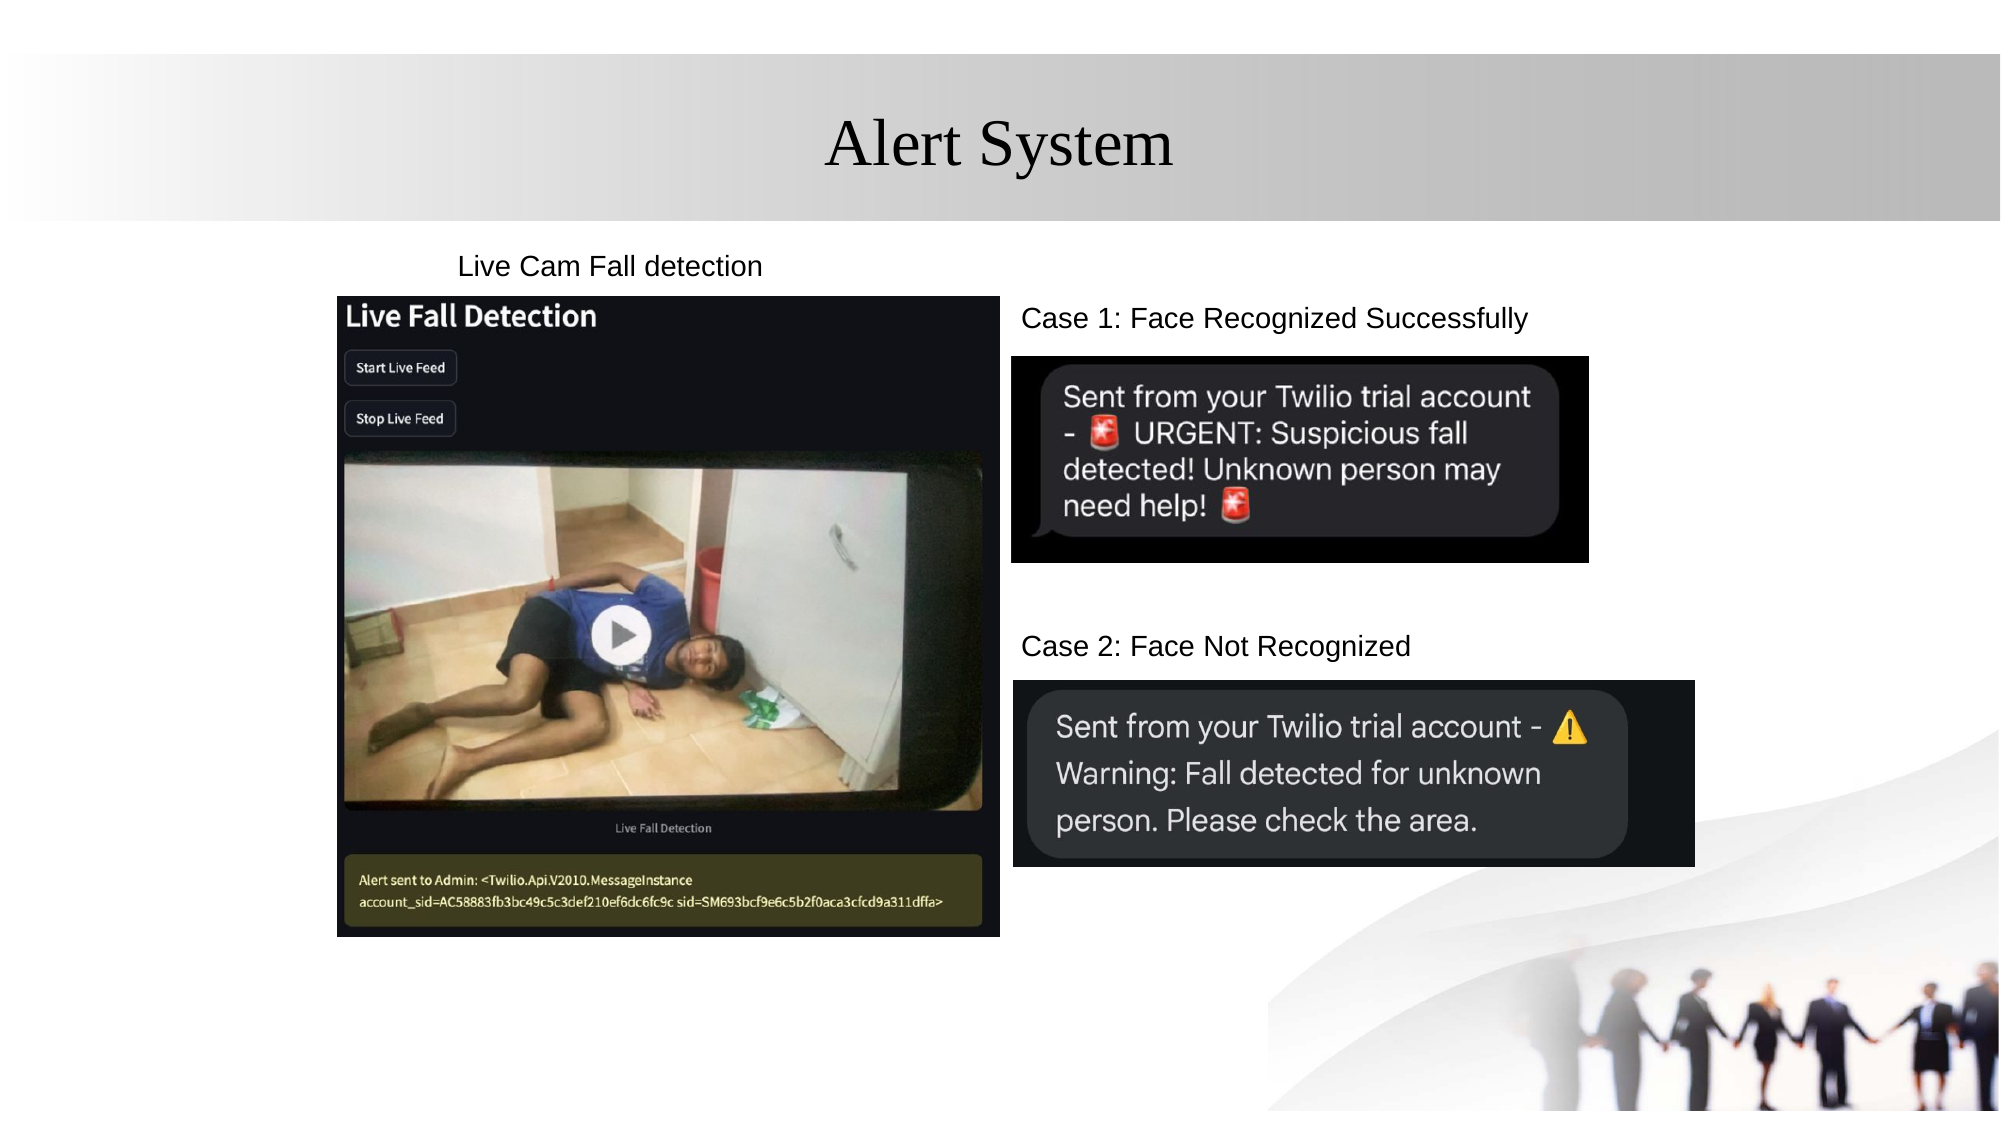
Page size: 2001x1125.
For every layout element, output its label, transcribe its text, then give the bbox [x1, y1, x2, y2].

picture [1013, 680, 1999, 1111]
picture [1011, 356, 1589, 563]
text_box Case 2: Face Not Recognized [1013, 620, 1472, 670]
title Alert System [99, 44, 1901, 233]
text_box Case 1: Face Recognized Successfully [1013, 292, 1571, 343]
picture [337, 296, 1000, 937]
text_box Live Cam Fall detection [449, 239, 942, 290]
